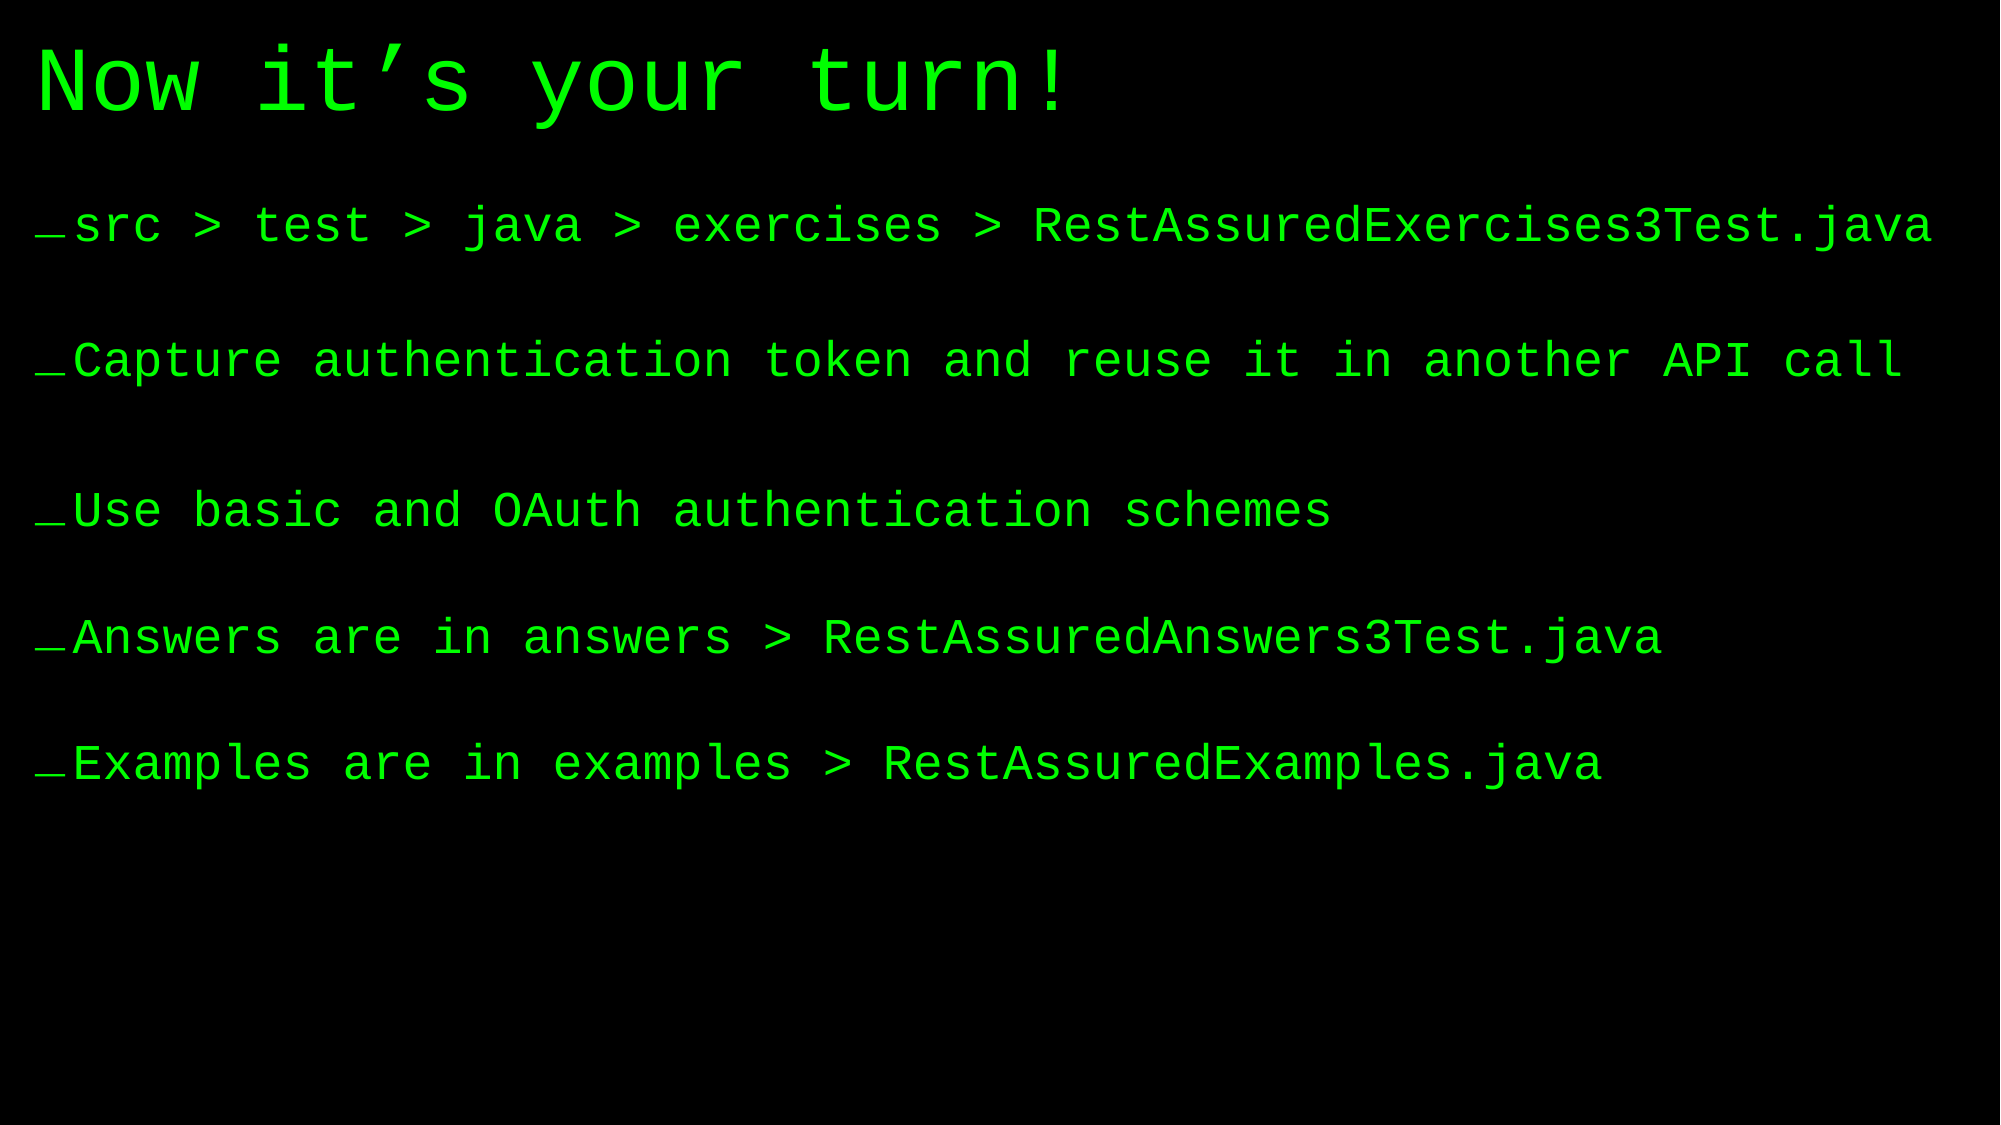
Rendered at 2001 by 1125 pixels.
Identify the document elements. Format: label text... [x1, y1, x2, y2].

title Now it’s your turn! [20, 0, 1745, 162]
list src > test > java > exercises > RestAssuredExercises3Test.java Capture authentication token and reuse it in another API call Use basic and OAuth authentication schemes Answers are in answers > RestAssuredAnswers3Test.java Examples are in examples > RestAssuredExamples.java [20, 200, 1990, 1099]
